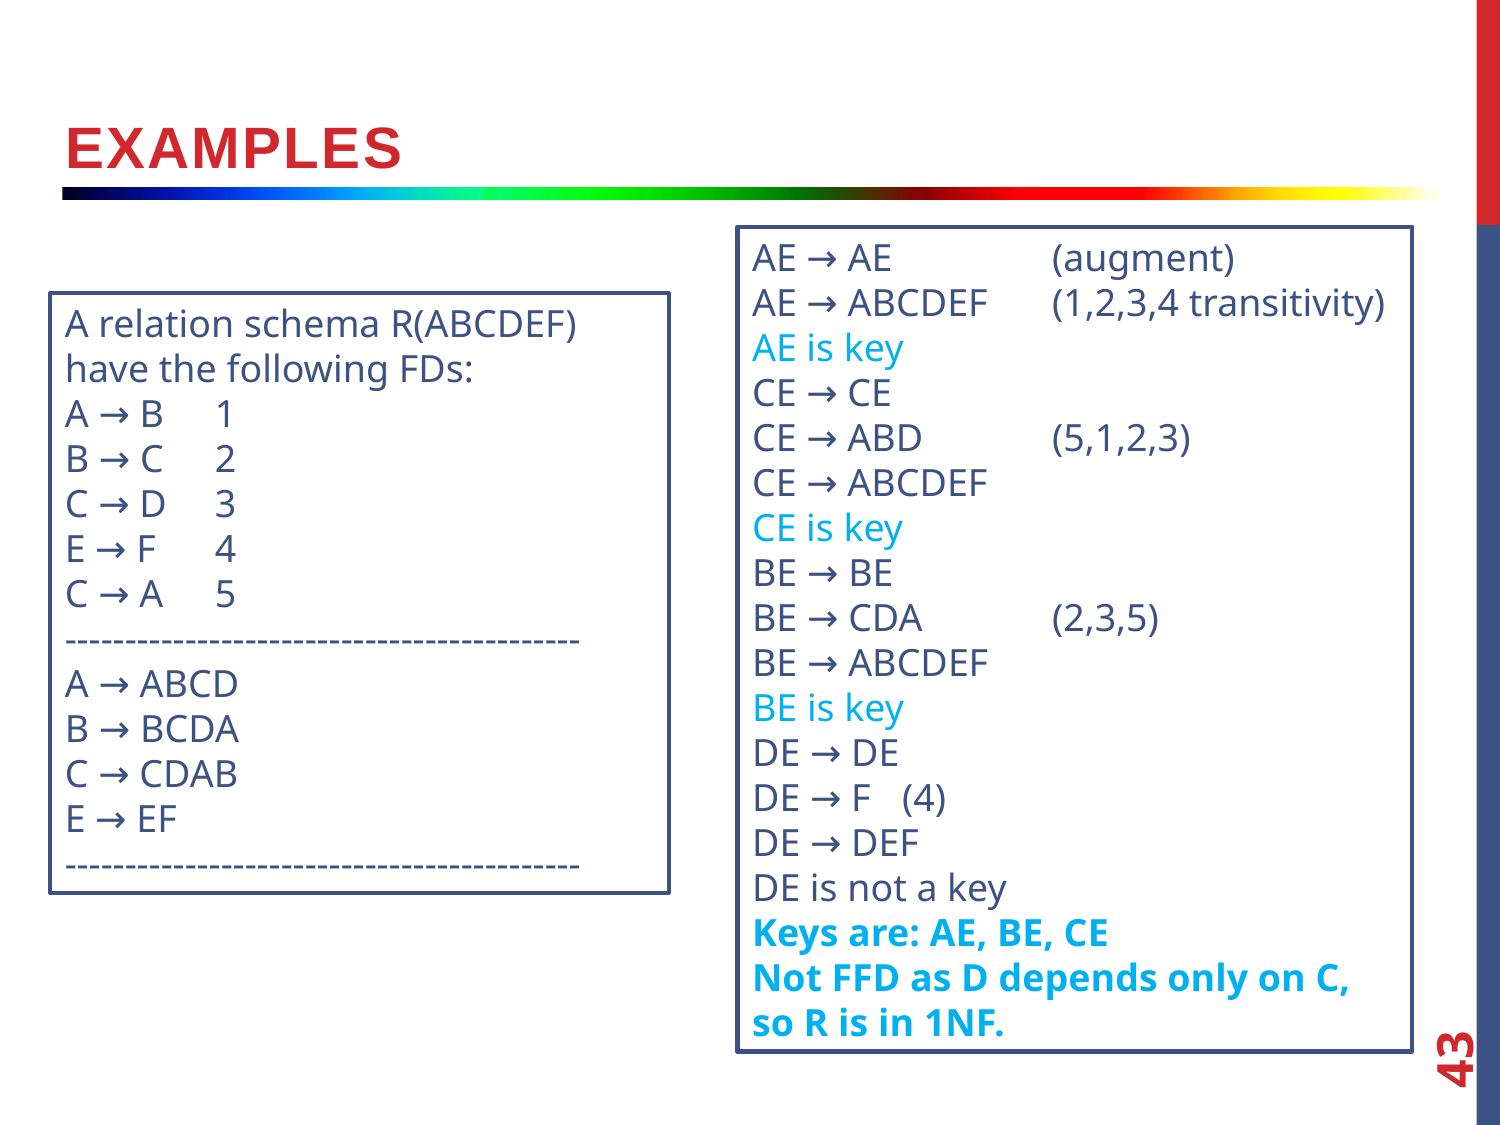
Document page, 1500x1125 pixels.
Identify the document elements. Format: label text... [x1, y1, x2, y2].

text_box examples [49, 87, 1313, 188]
picture [382, 187, 1438, 200]
slide_number 43 [1427, 887, 1488, 1104]
text_box AE → AE (augment) AE → ABCDEF (1,2,3,4 transitivity) AE is key CE → CE CE → ABD (5,1,2,3) CE → ABCDEF CE is key BE → BE BE → CDA (2,3,5) BE → ABCDEF BE is key DE → DE DE → F (4) DE → DEF DE is not a key Keys are: AE, BE, CE Not FFD as D depends only on C, so R is in 1NF. [737, 226, 1413, 1052]
text_box A relation schema R(ABCDEF) have the following FDs: A → B 1 B → C 2 C → D 3 E → F 4 C → A 5 ------------------------------------------- A → ABCD B → BCDA C → CDAB E → EF ------------------------------------------- [49, 293, 669, 893]
picture [62, 188, 355, 200]
